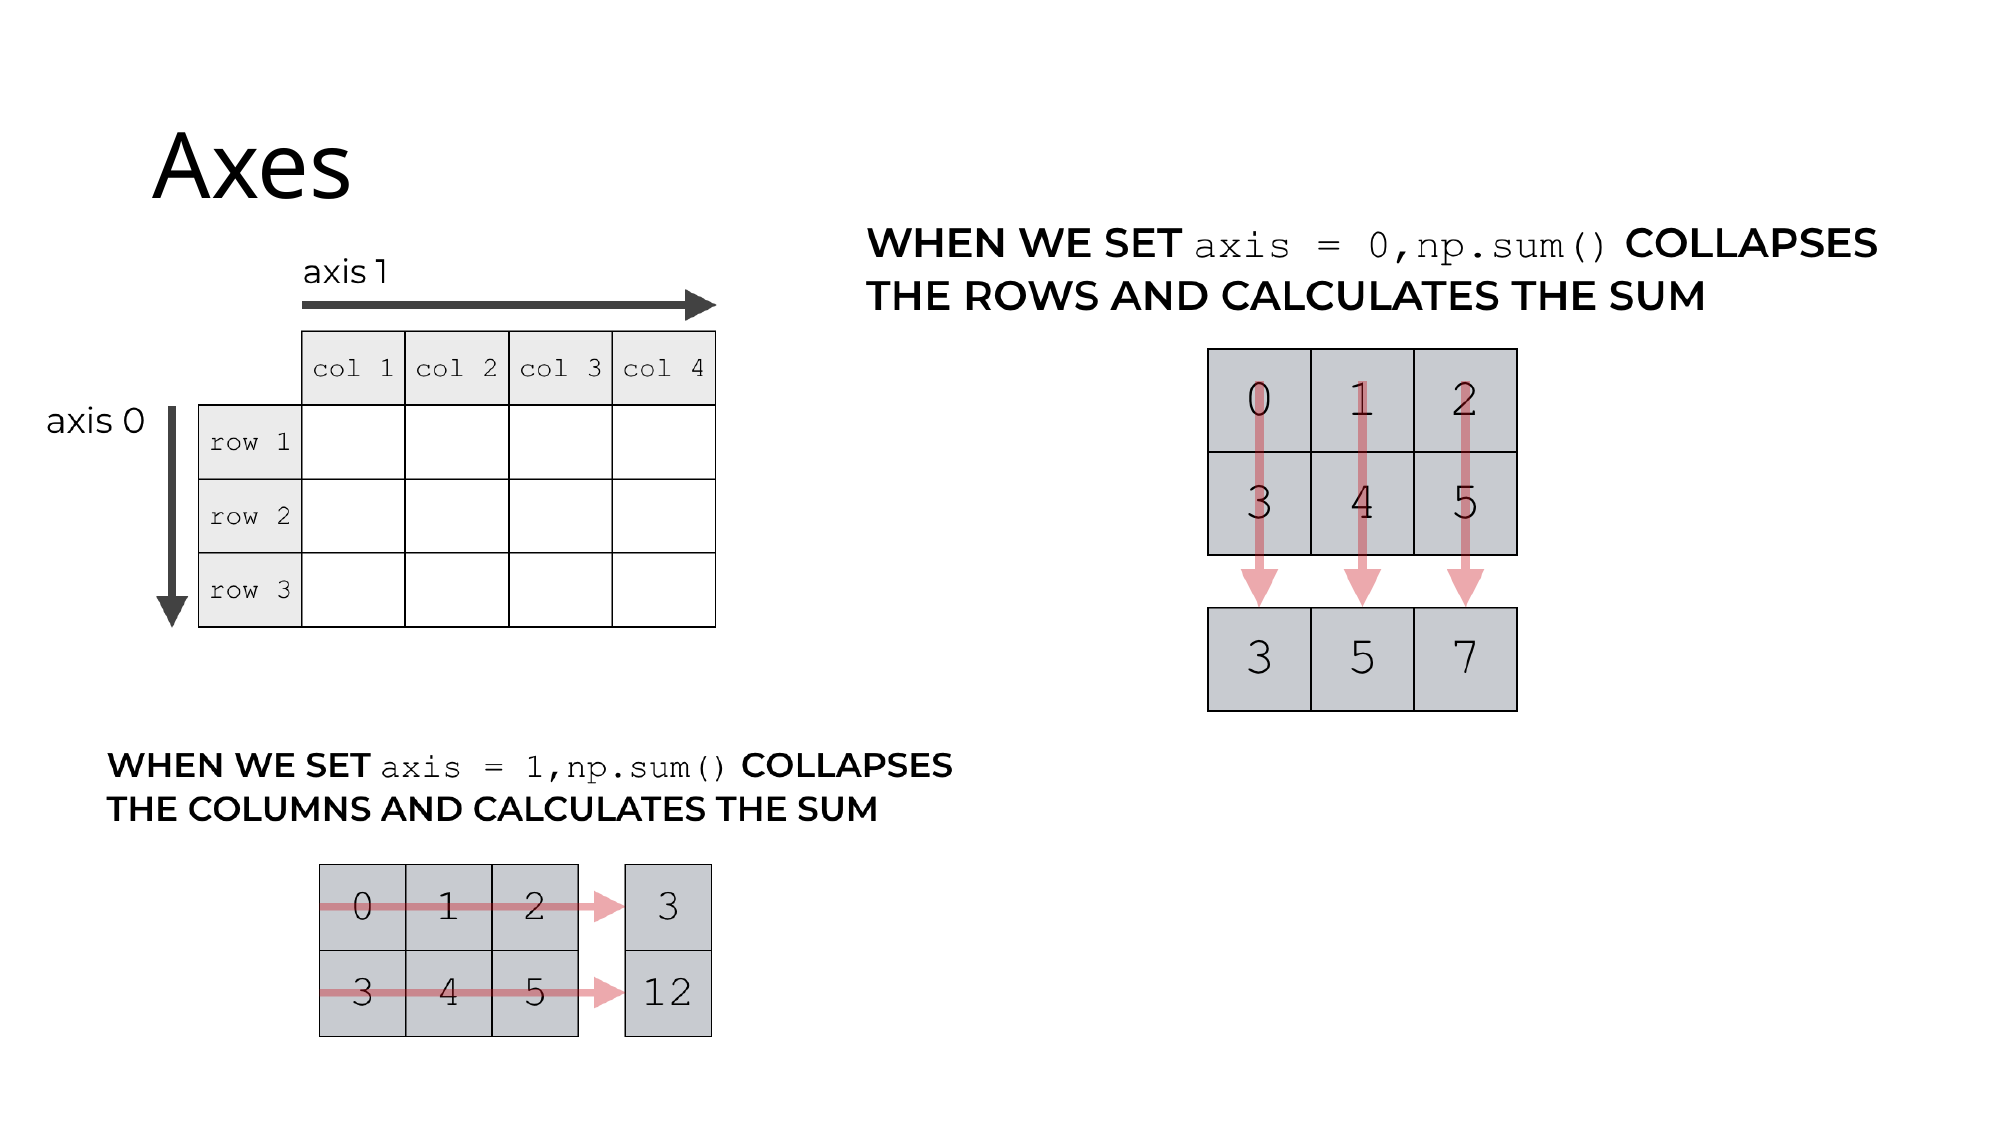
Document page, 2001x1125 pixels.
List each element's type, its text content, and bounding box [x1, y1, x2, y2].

picture [32, 211, 839, 660]
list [839, 195, 1915, 742]
picture [88, 714, 972, 1073]
title Axes [137, 59, 1863, 211]
